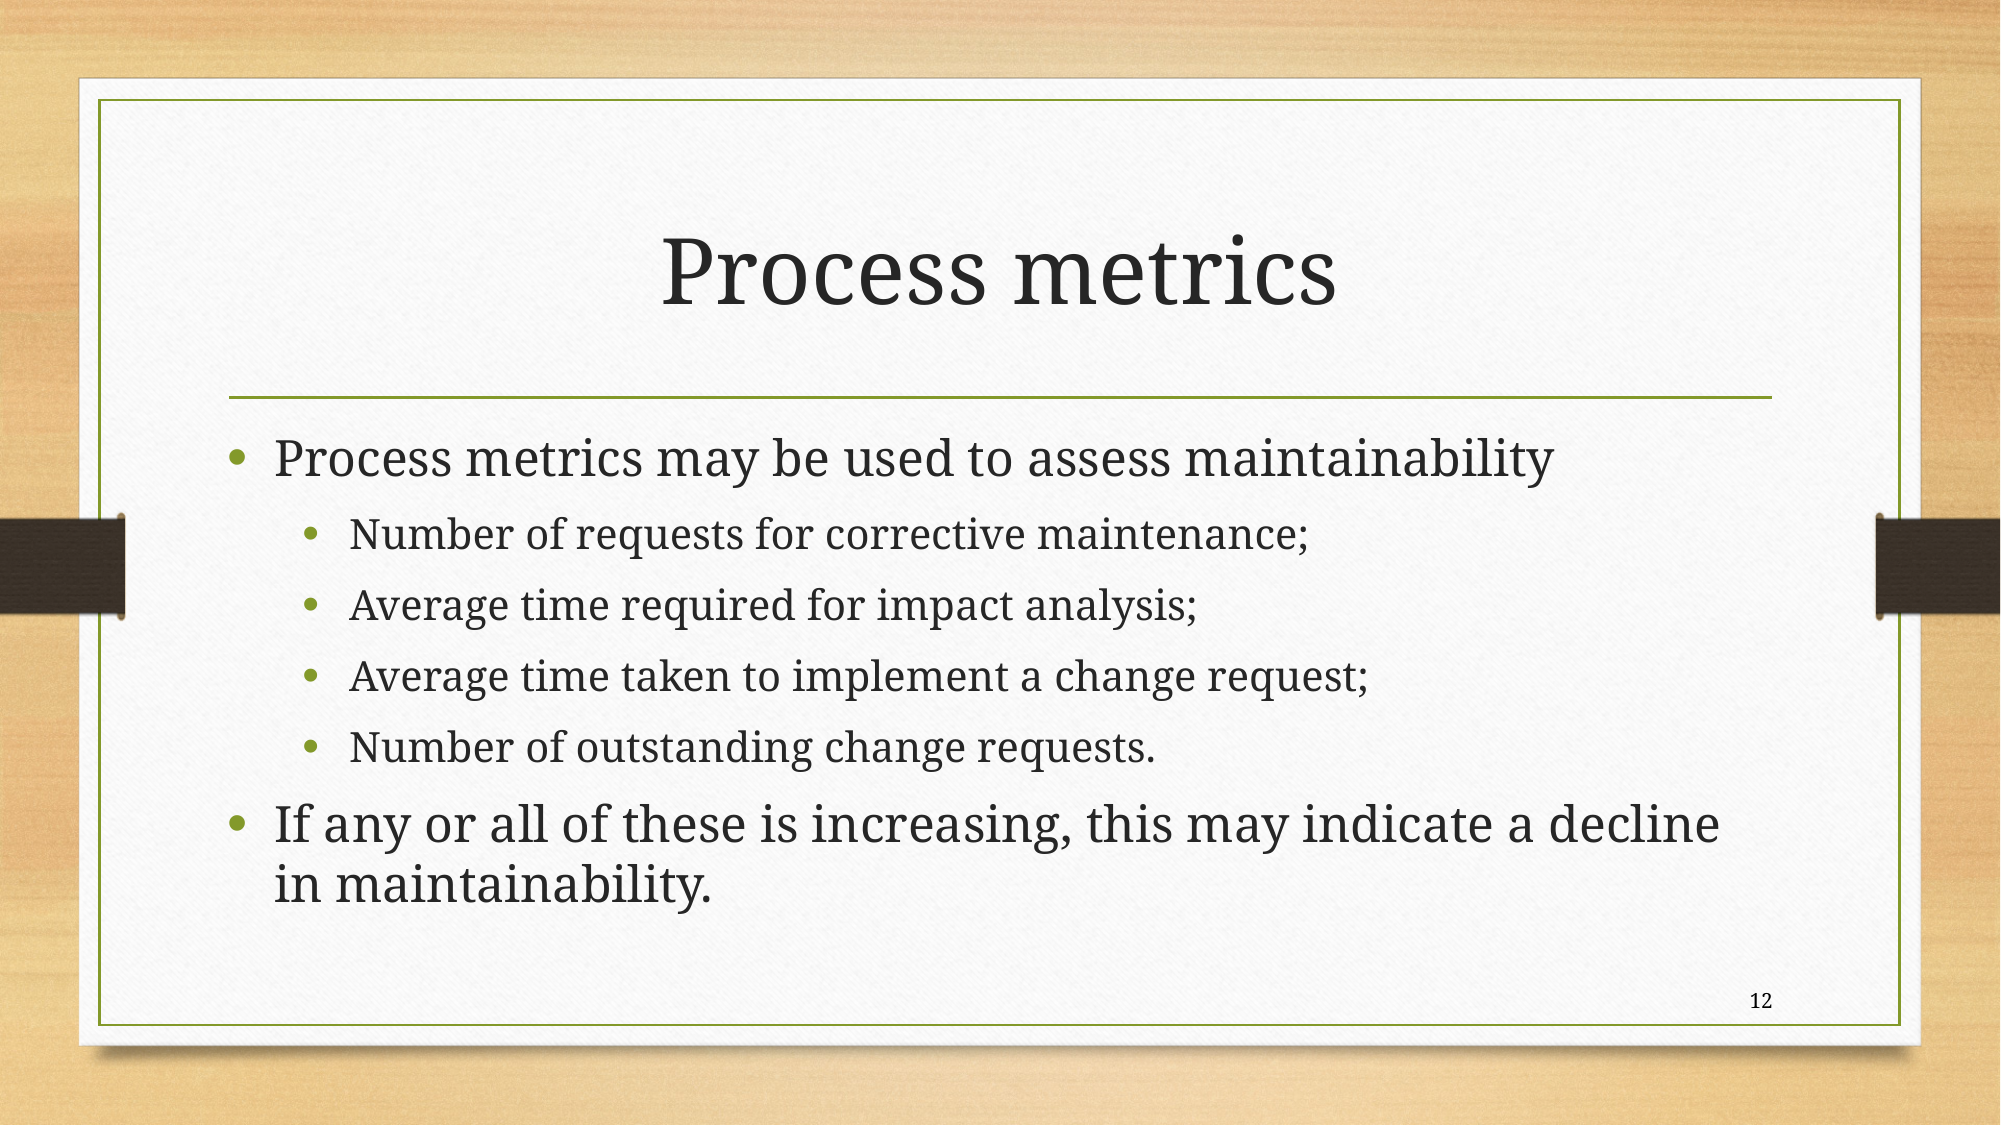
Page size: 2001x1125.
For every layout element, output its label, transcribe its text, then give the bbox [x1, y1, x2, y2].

slide_number 12 [1698, 979, 1788, 1025]
title Process metrics [212, 161, 1788, 375]
list Process metrics may be used to assess maintainability Number of requests for corrective maintenance; Average time required for impact analysis; Average time taken to implement a change request; Number of outstanding change requests. If any or all of these is increasing, this may indicate a decline in maintainability. [212, 419, 1788, 964]
picture [0, 0, 2001, 1125]
